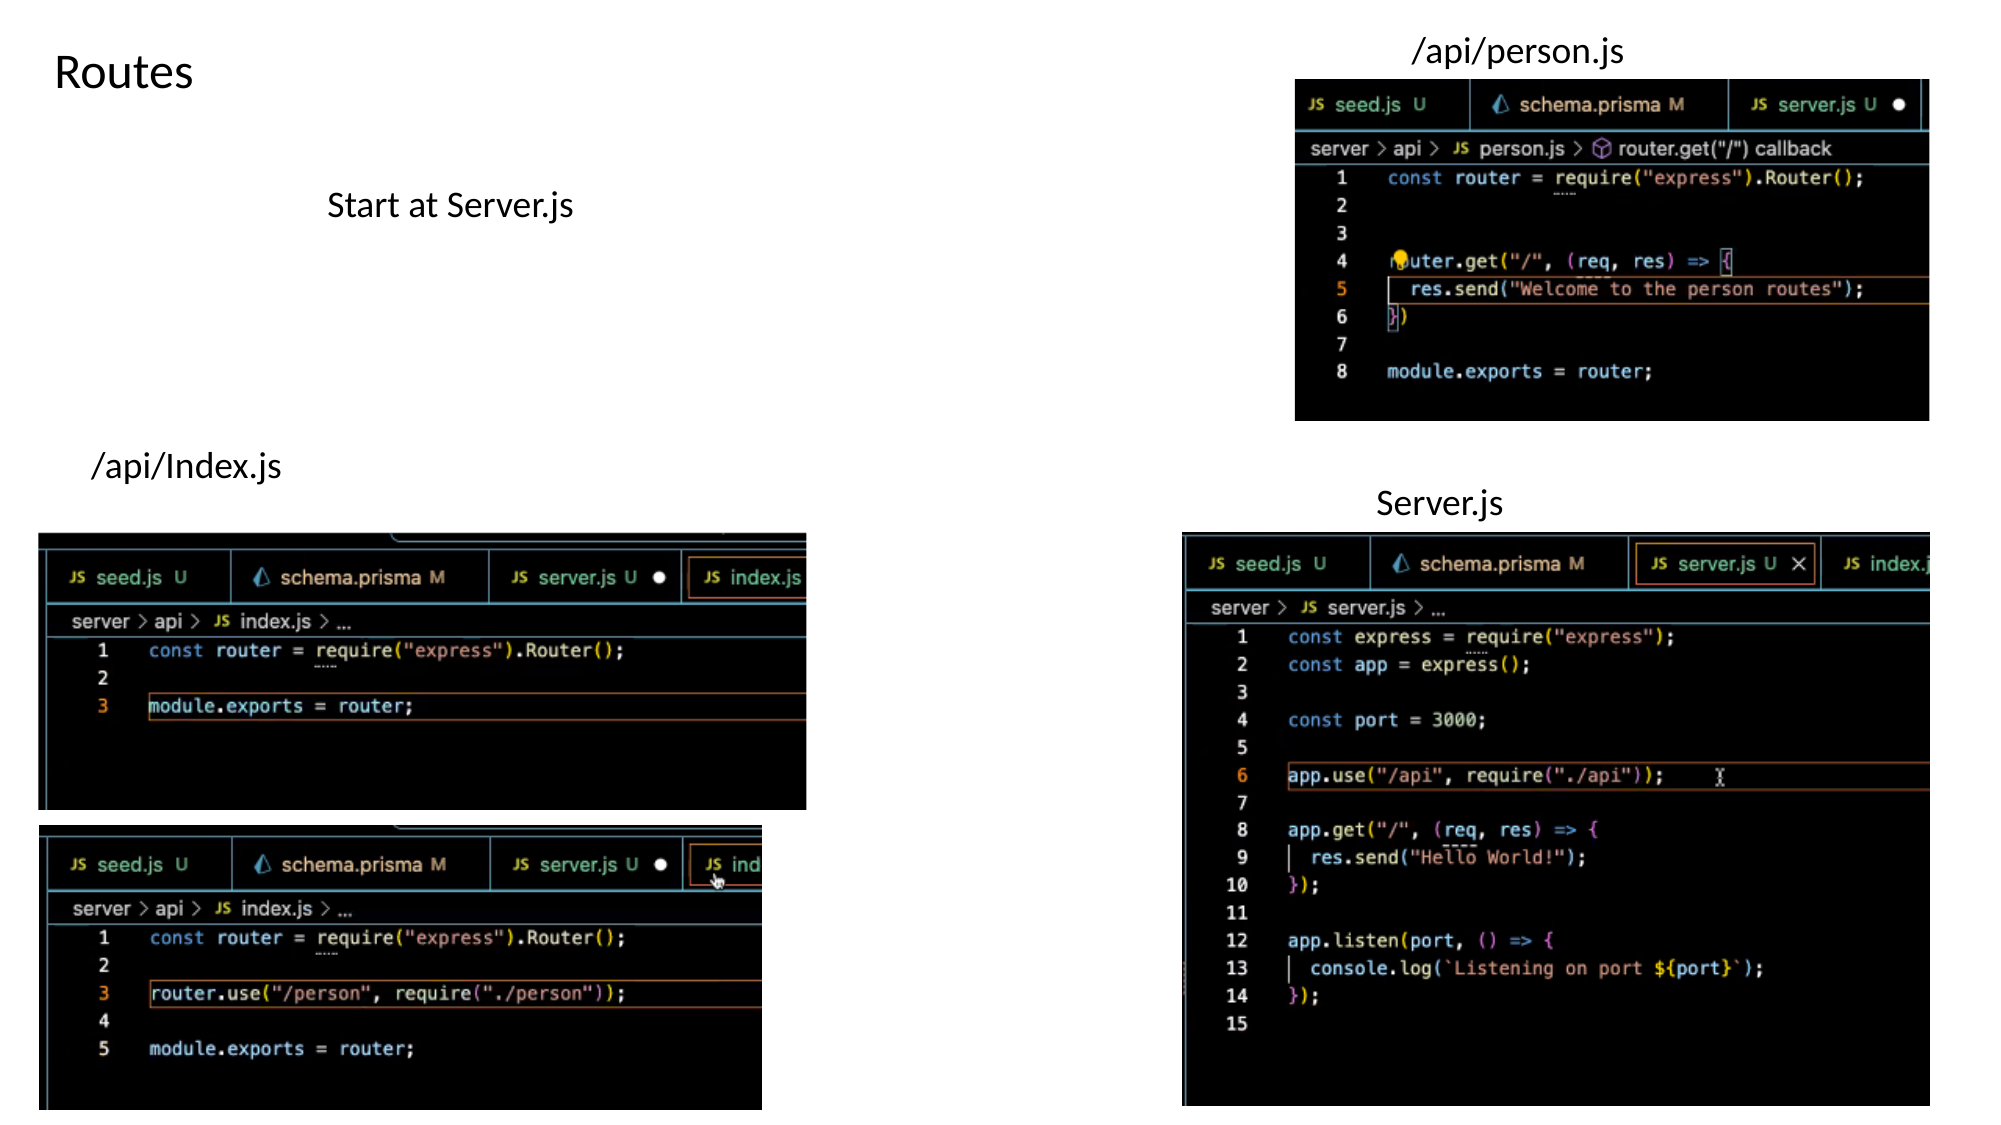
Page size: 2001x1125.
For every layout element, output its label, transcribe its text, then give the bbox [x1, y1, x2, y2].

text_box Routes [39, 31, 526, 106]
text_box Server.js [1361, 470, 1519, 531]
picture [1182, 532, 1930, 1106]
picture [38, 532, 807, 810]
picture [1294, 79, 1930, 421]
text_box Start at Server.js [312, 172, 590, 233]
text_box /api/Index.js [76, 433, 306, 494]
text_box /api/person.js [1396, 19, 1649, 79]
picture [39, 825, 762, 1110]
